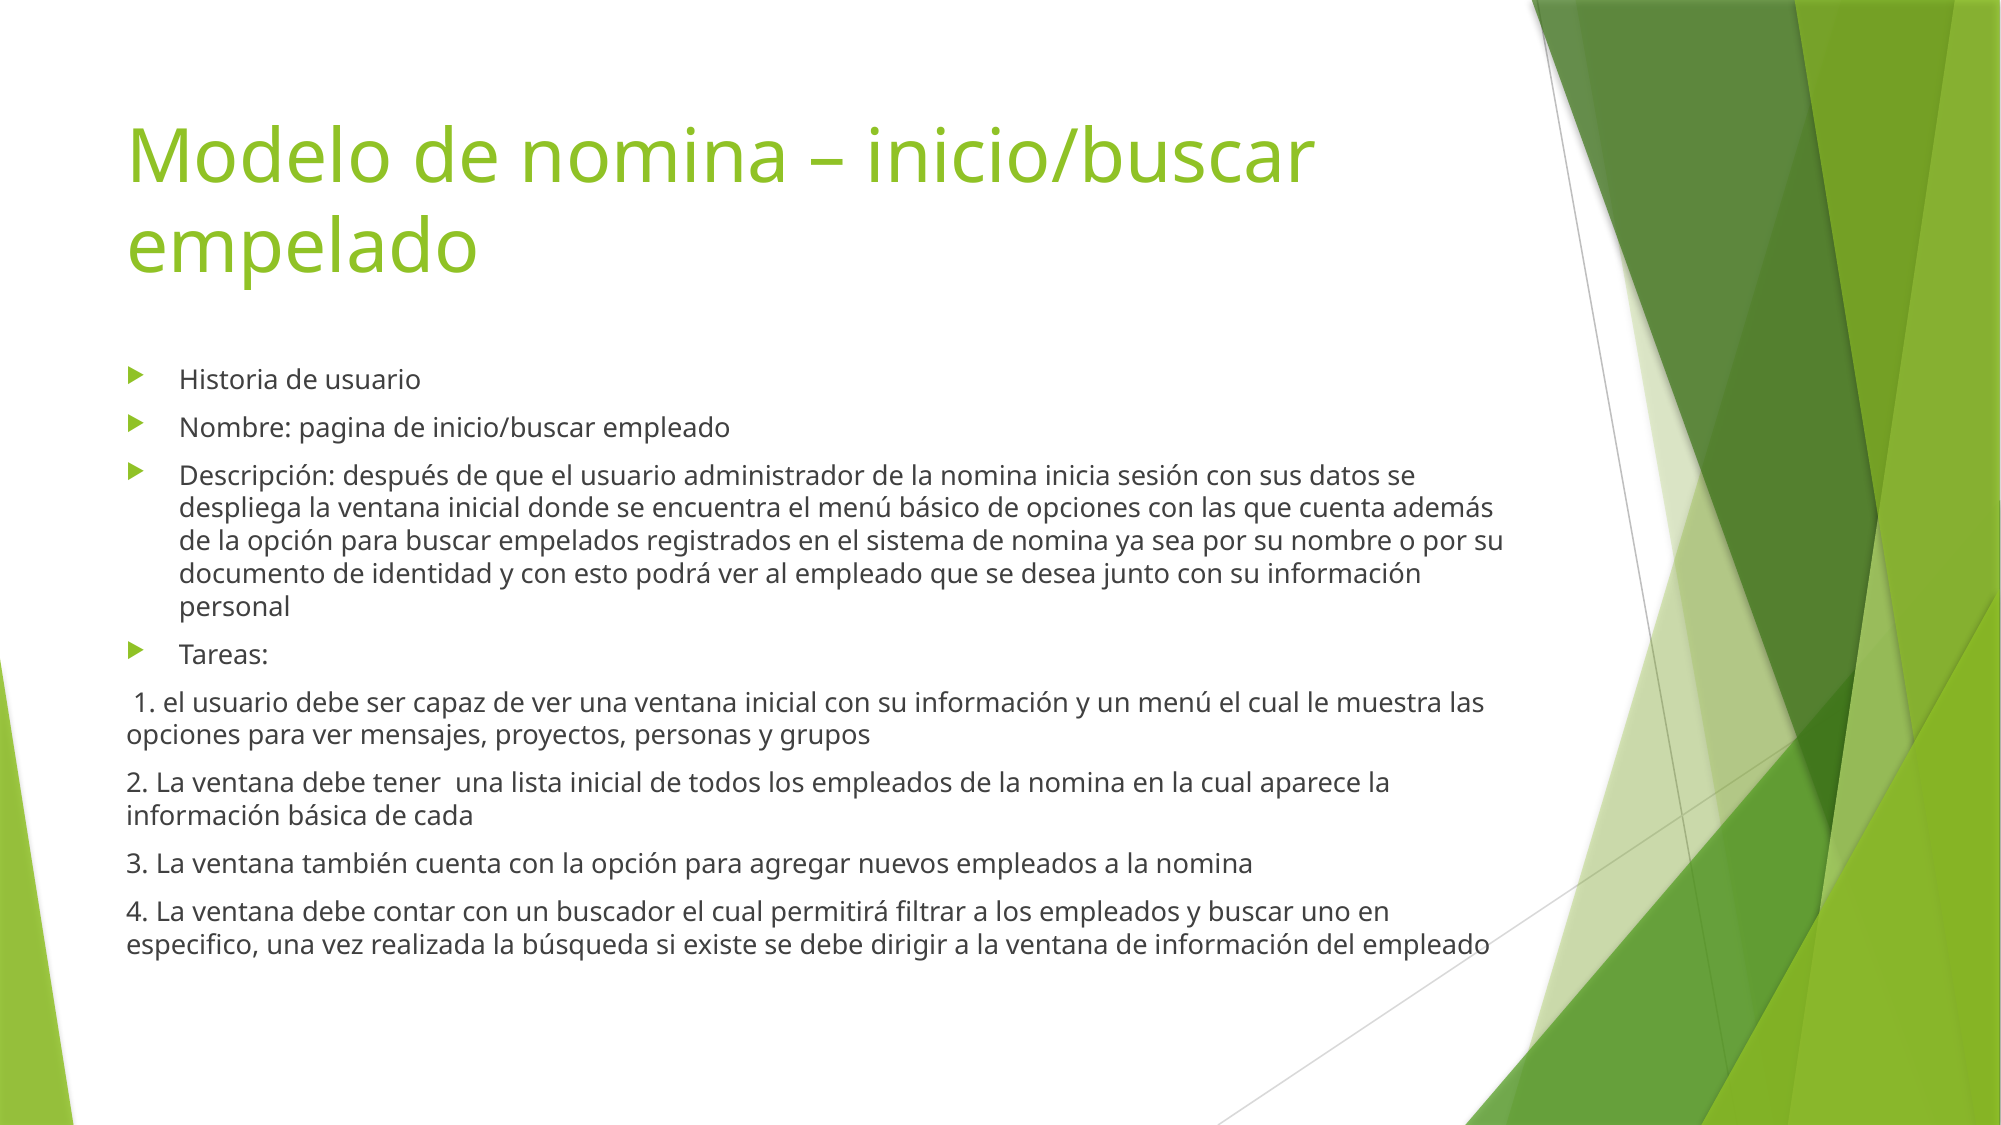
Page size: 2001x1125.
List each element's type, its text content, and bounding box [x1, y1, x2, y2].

list Historia de usuario Nombre: pagina de inicio/buscar empleado Descripción: después de que el usuario administrador de la nomina inicia sesión con sus datos se despliega la ventana inicial donde se encuentra el menú básico de opciones con las que cuenta además de la opción para buscar empelados registrados en el sistema de nomina ya sea por su nombre o por su documento de identidad y con esto podrá ver al empleado que se desea junto con su información personal Tareas: 1. el usuario debe ser capaz de ver una ventana inicial con su información y un menú el cual le muestra las opciones para ver mensajes, proyectos, personas y grupos 2. La ventana debe tener una lista inicial de todos los empleados de la nomina en la cual aparece la información básica de cada 3. La ventana también cuenta con la opción para agregar nuevos empleados a la nomina 4. La ventana debe contar con un buscador el cual permitirá filtrar a los empleados y buscar uno en especifico, una vez realizada la búsqueda si existe se debe dirigir a la ventana de información del empleado [111, 354, 1522, 992]
title Modelo de nomina – inicio/buscar empelado [111, 99, 1522, 317]
